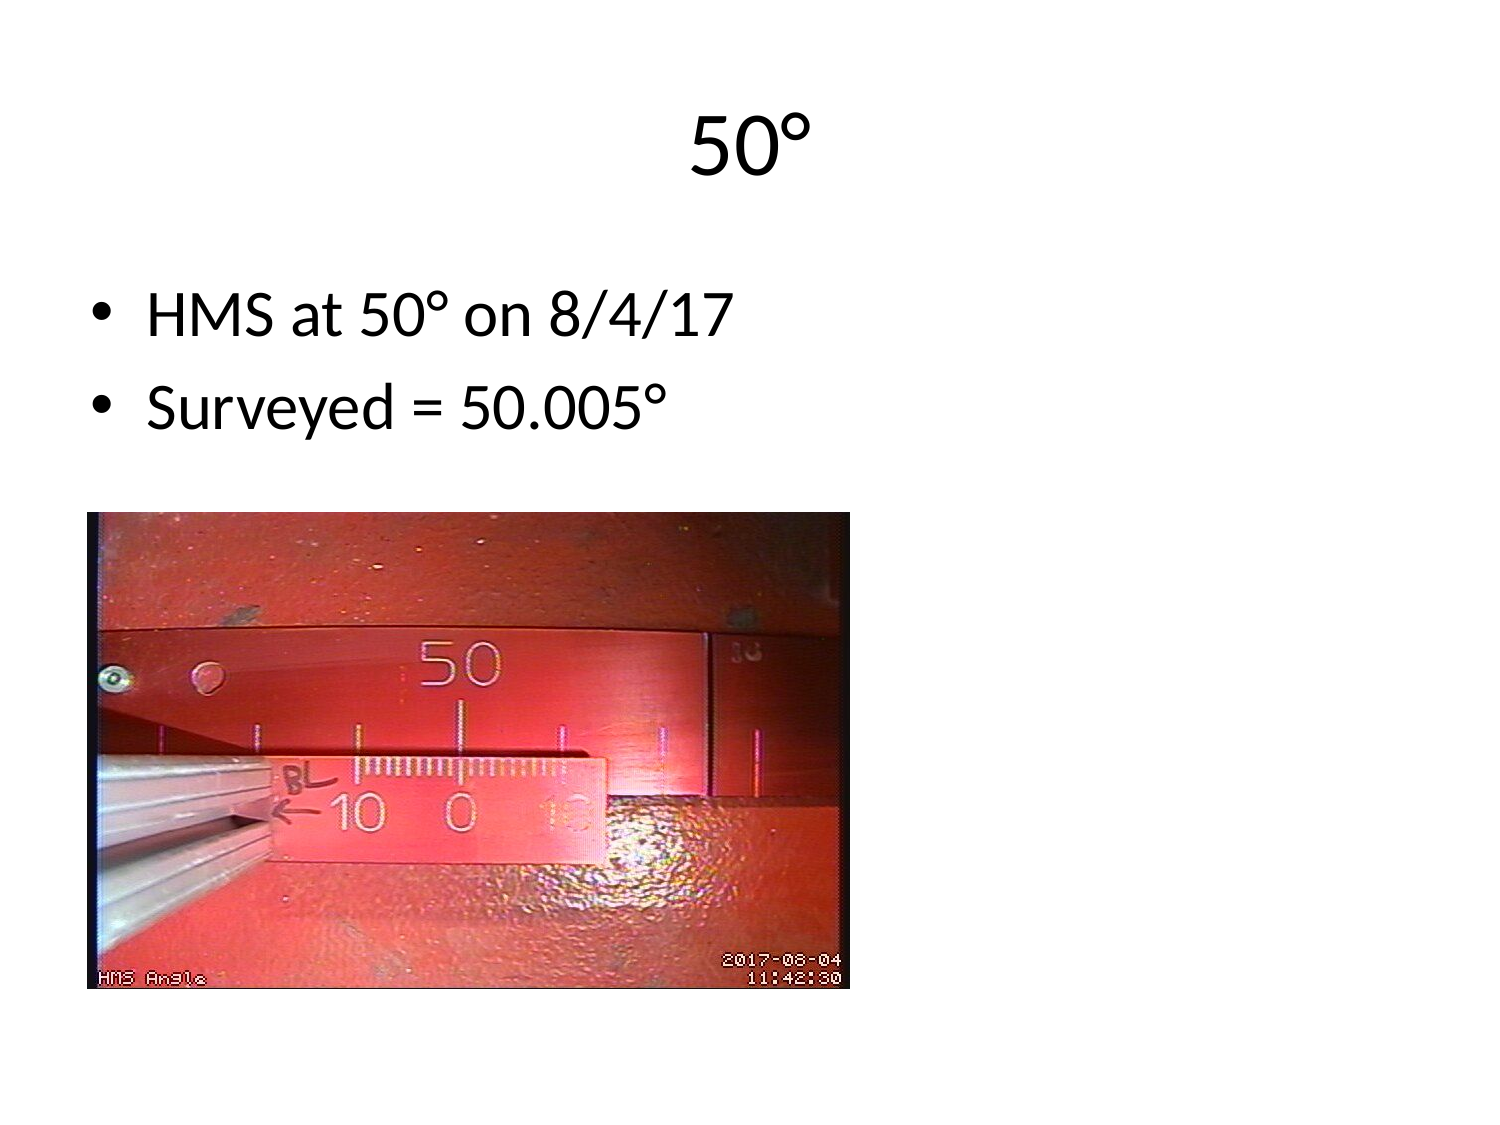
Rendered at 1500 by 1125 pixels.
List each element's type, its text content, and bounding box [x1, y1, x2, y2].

list HMS at 50° on 8/4/17 Surveyed = 50.005° [75, 262, 1425, 1005]
picture [87, 512, 851, 990]
title 50° [75, 45, 1425, 233]
